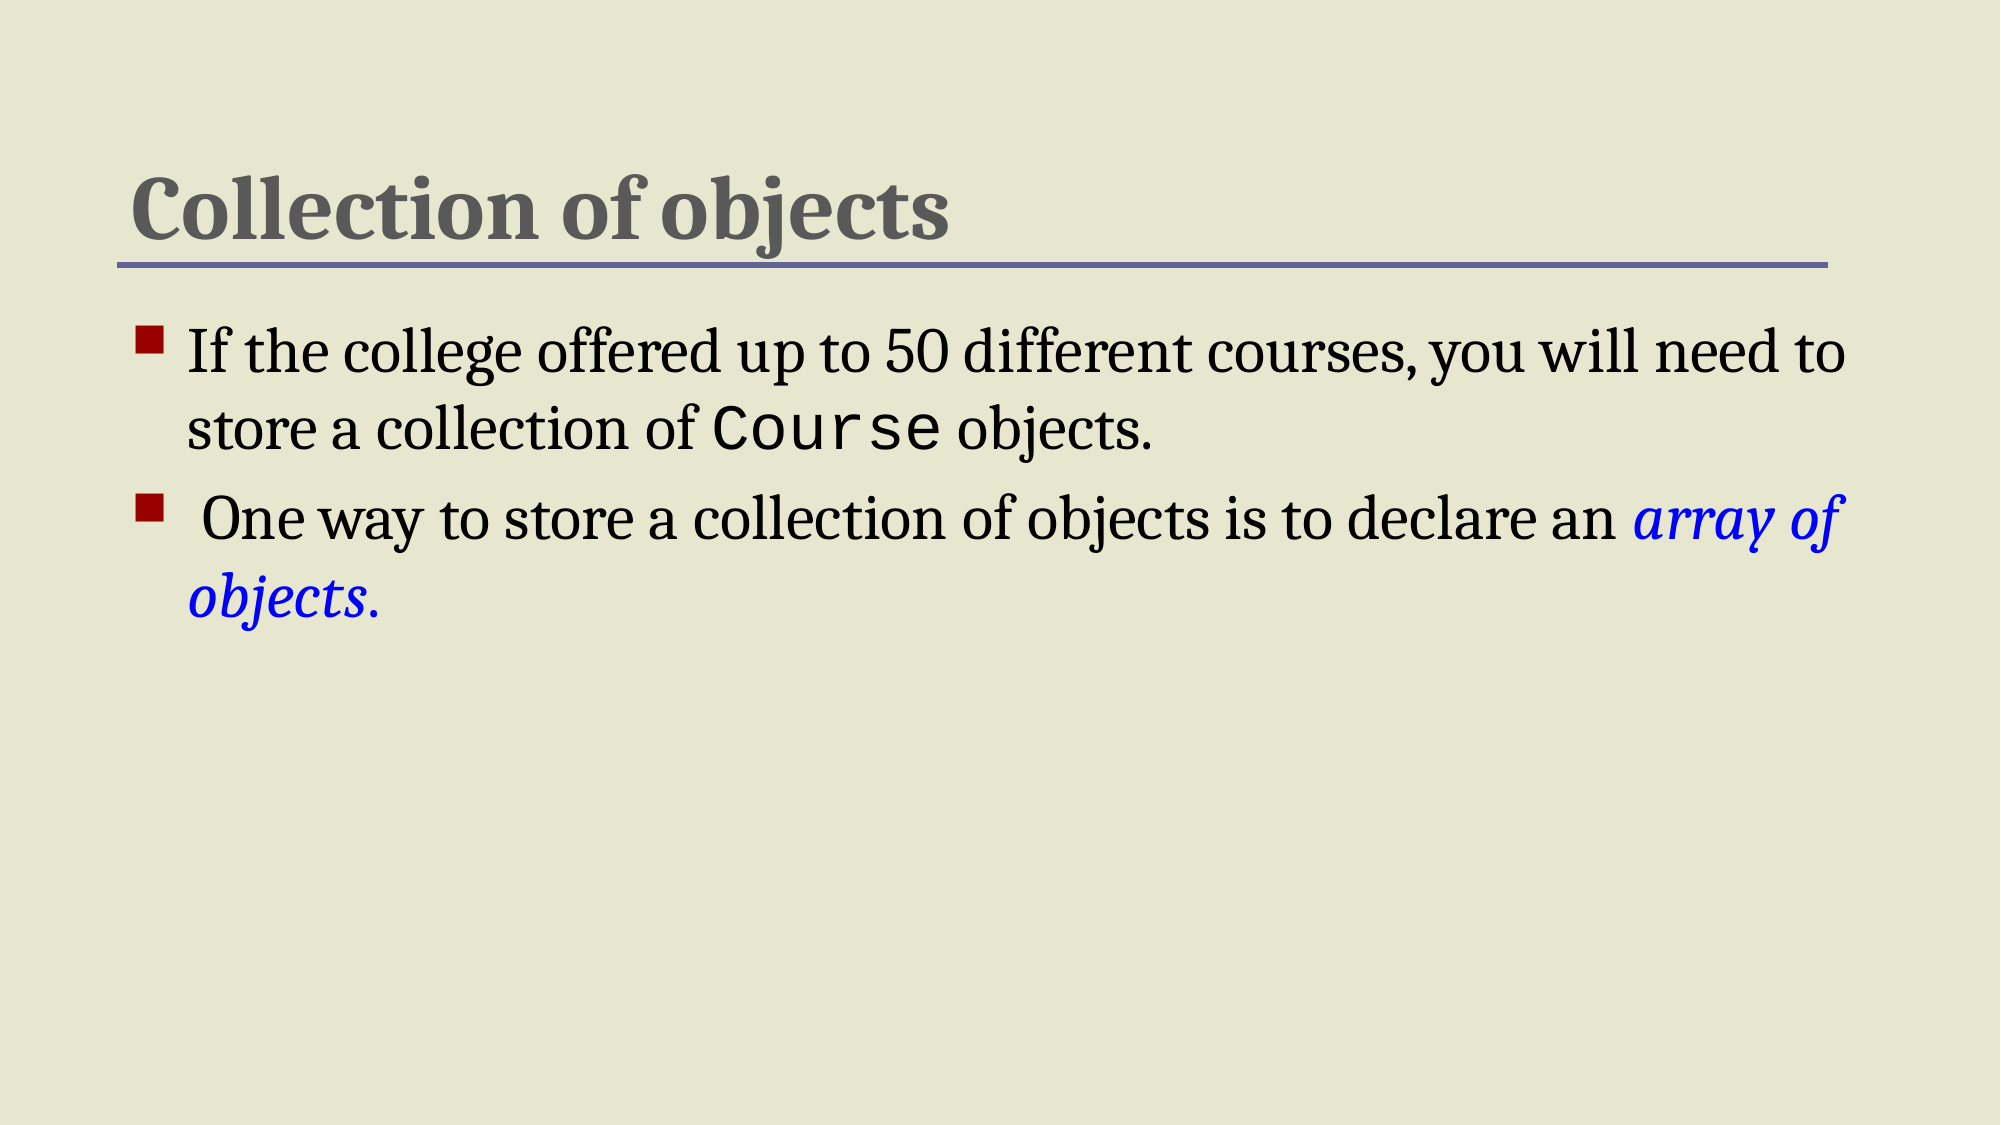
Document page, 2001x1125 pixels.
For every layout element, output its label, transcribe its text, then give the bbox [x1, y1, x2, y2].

list If the college offered up to 50 different courses, you will need to store a collection of Course objects. One way to store a collection of objects is to declare an array of objects. [116, 299, 1901, 963]
title Collection of objects [116, 77, 1901, 266]
